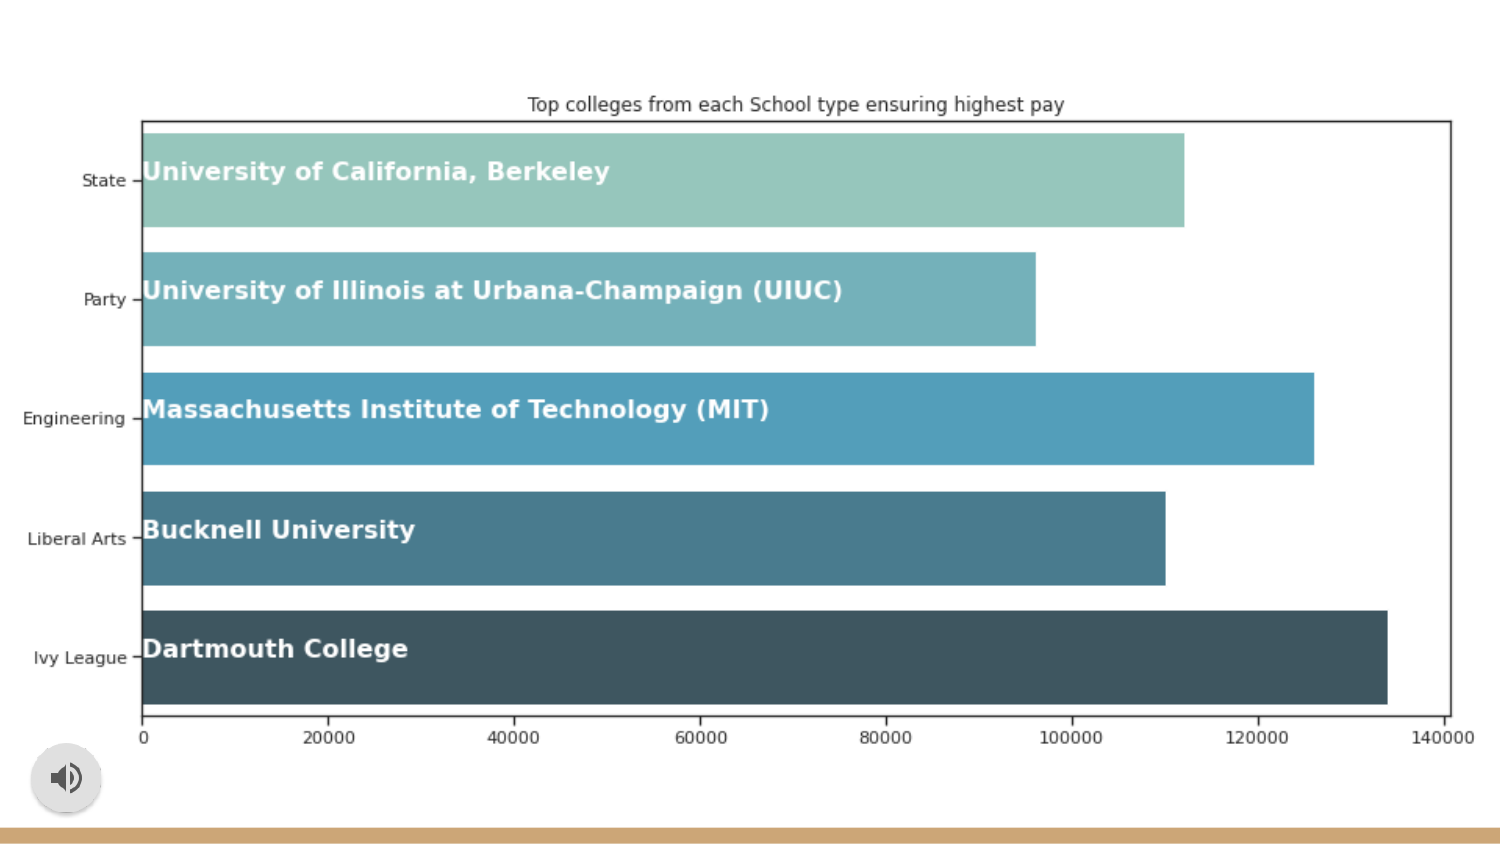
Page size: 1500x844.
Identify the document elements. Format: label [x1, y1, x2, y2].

picture [12, 85, 1488, 819]
